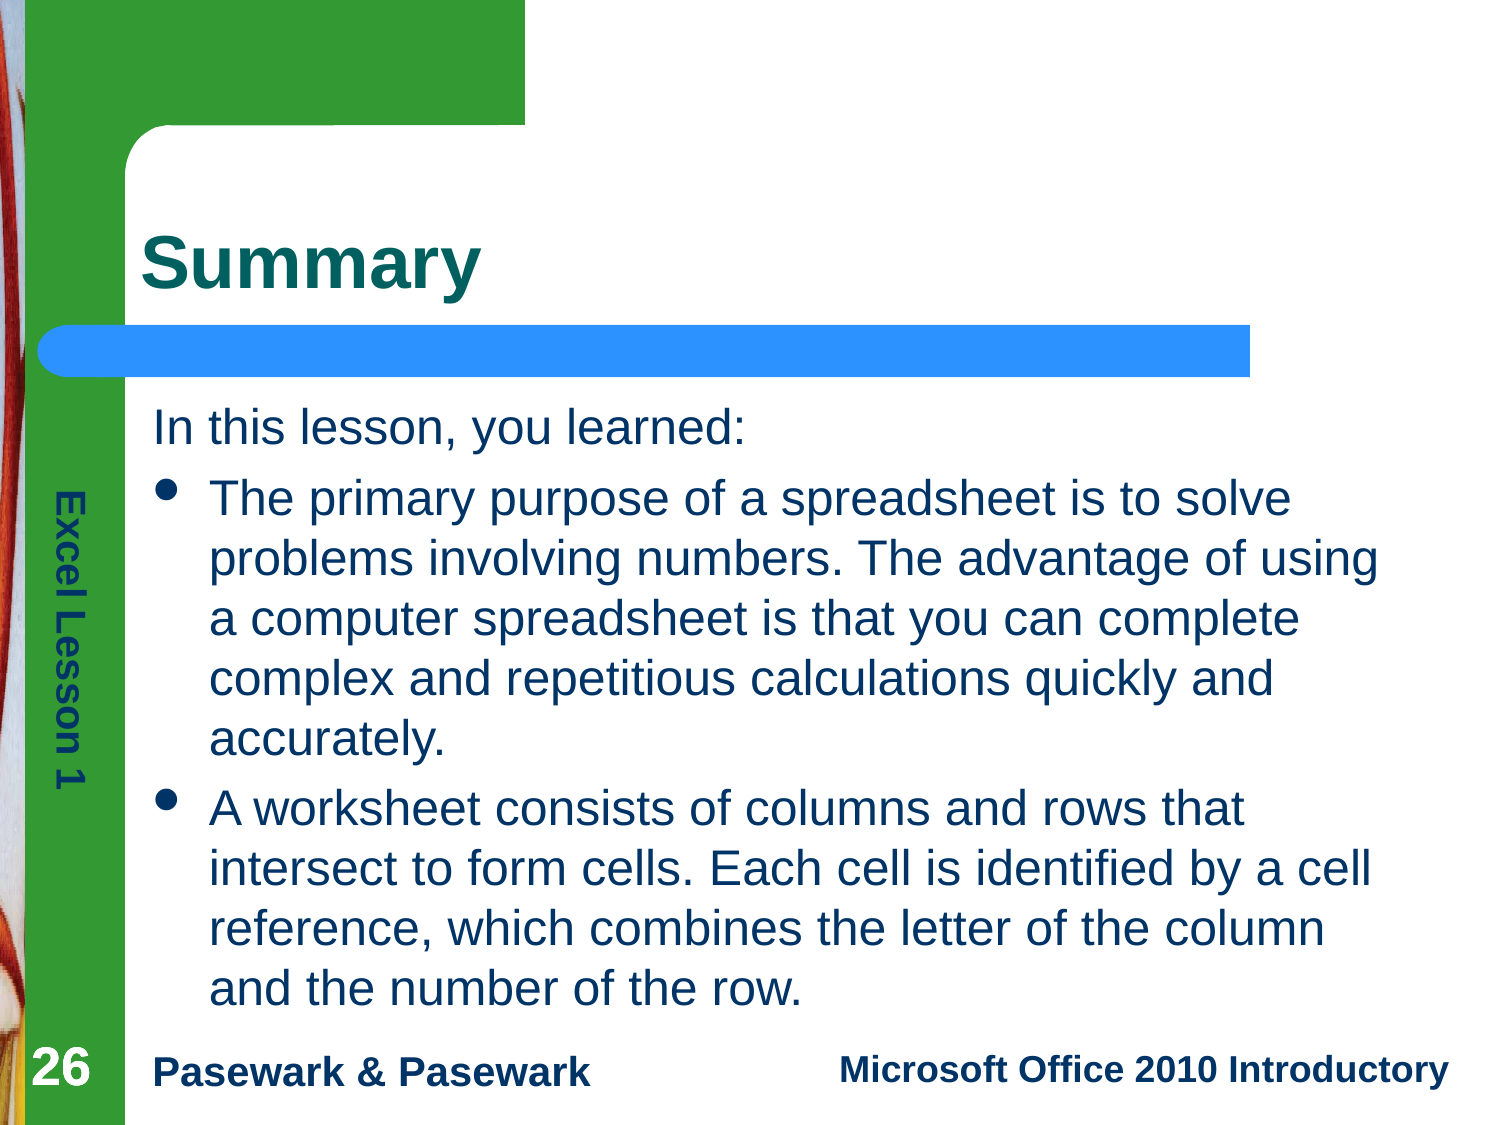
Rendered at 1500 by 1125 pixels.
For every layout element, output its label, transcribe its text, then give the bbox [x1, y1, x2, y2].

picture [0, 0, 25, 1125]
title Summary [124, 124, 1426, 313]
list In this lesson, you learned: The primary purpose of a spreadsheet is to solve problems involving numbers. The advantage of using a computer spreadsheet is that you can complete complex and repetitious calculations quickly and accurately. A worksheet consists of columns and rows that intersect to form cells. Each cell is identified by a cell reference, which combines the letter of the column and the number of the row. [137, 387, 1426, 1063]
text_box 26 [13, 1023, 111, 1105]
